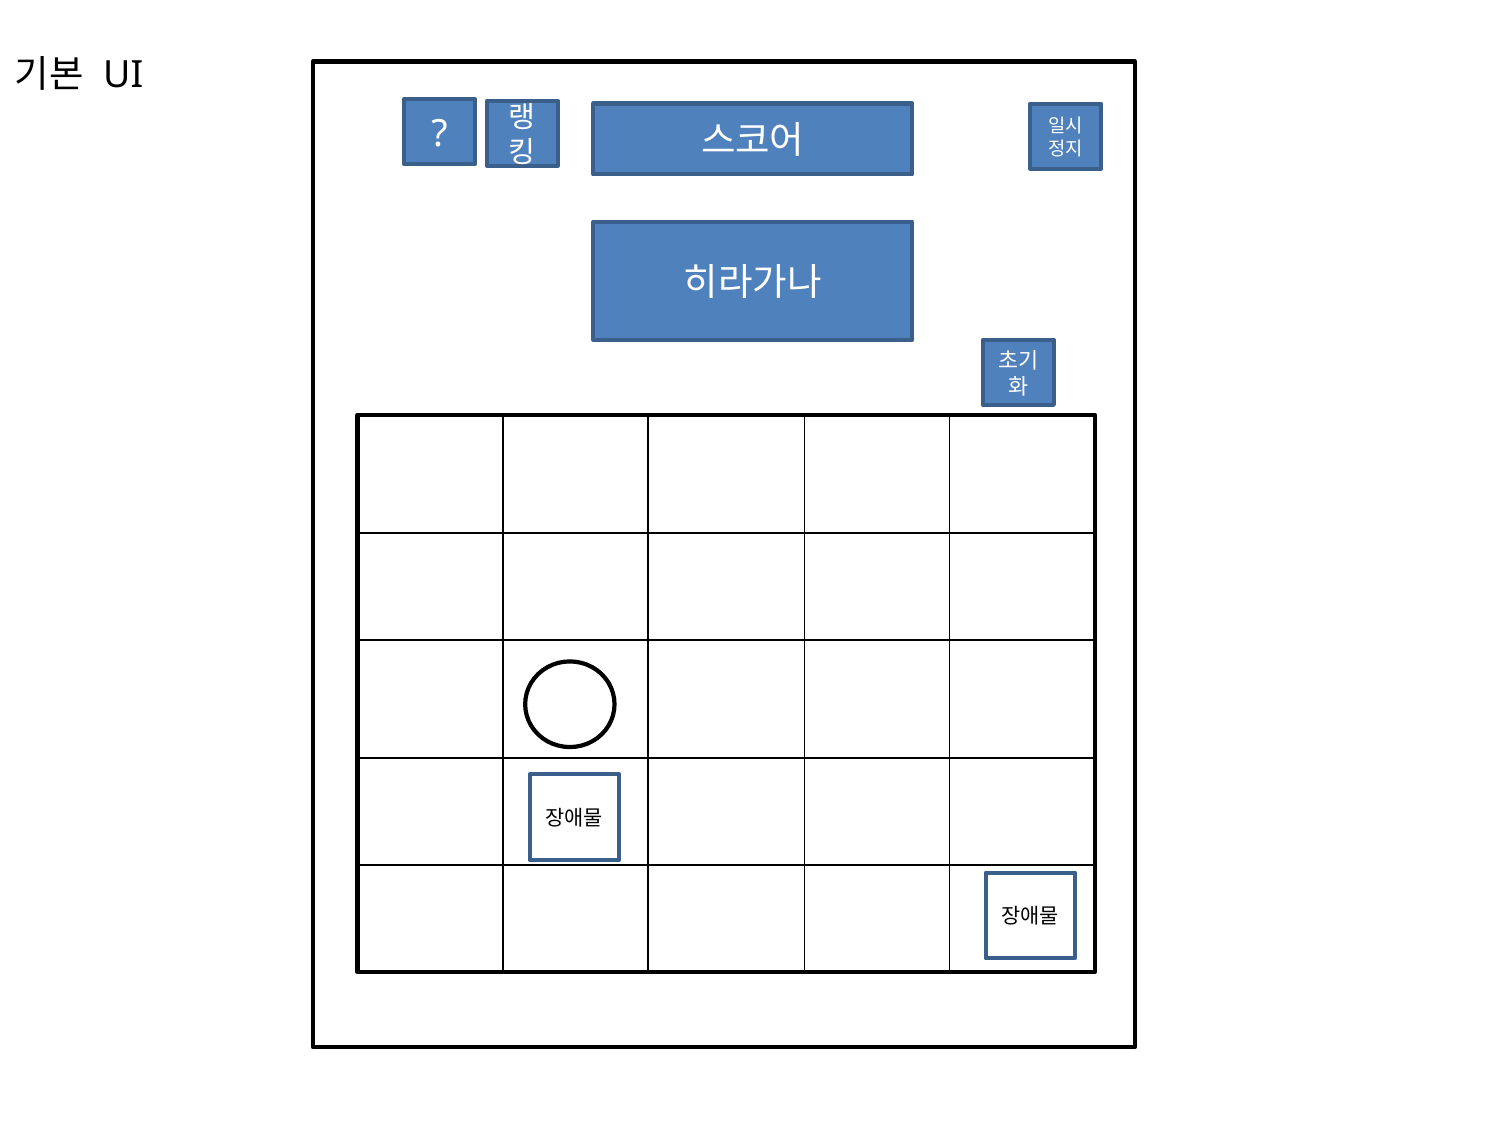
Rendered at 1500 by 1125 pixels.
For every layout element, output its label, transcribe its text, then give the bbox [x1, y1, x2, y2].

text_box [312, 61, 1136, 1048]
text_box 기본 UI [0, 42, 160, 103]
